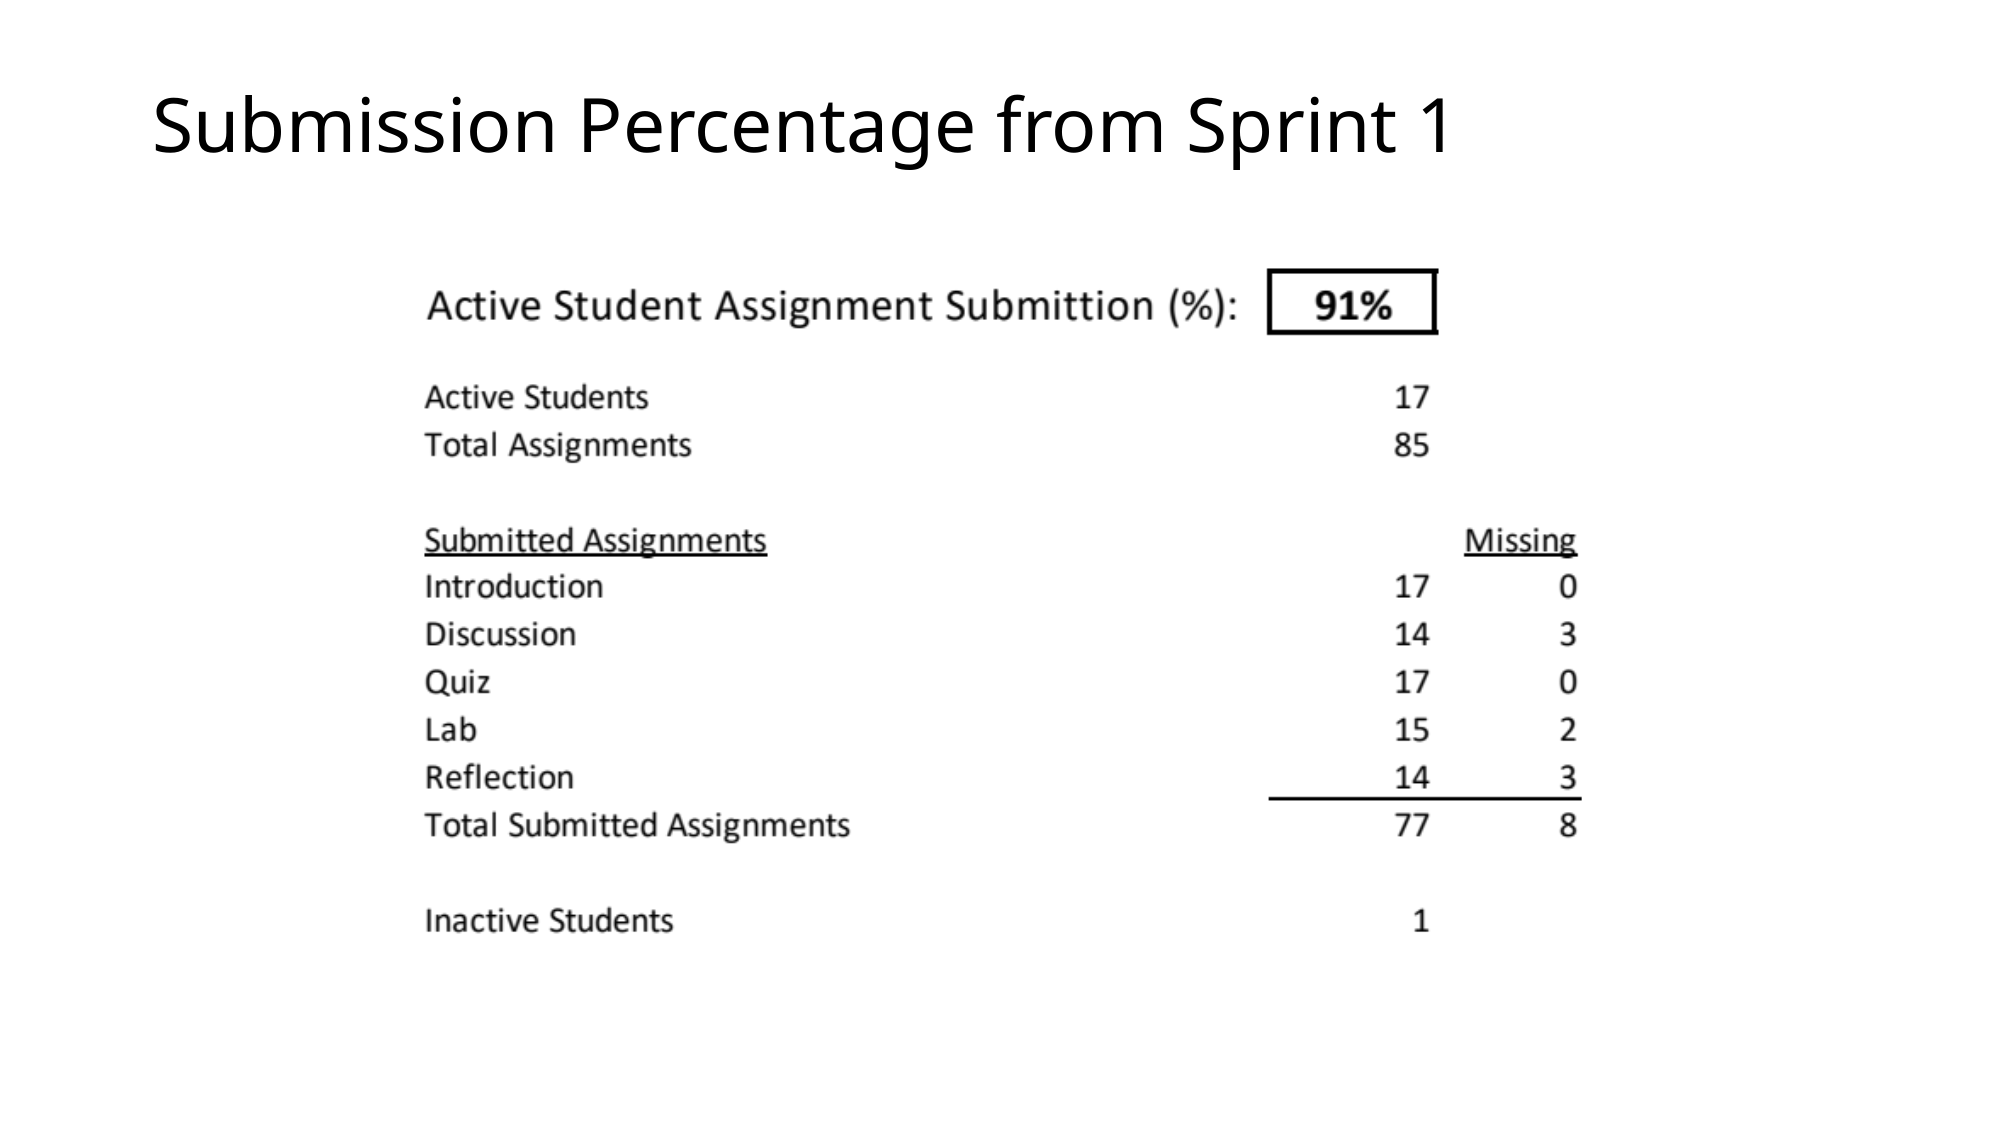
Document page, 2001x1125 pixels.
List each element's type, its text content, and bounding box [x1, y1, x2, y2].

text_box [418, 233, 1582, 941]
title Submission Percentage from Sprint 1 [137, 59, 1863, 198]
